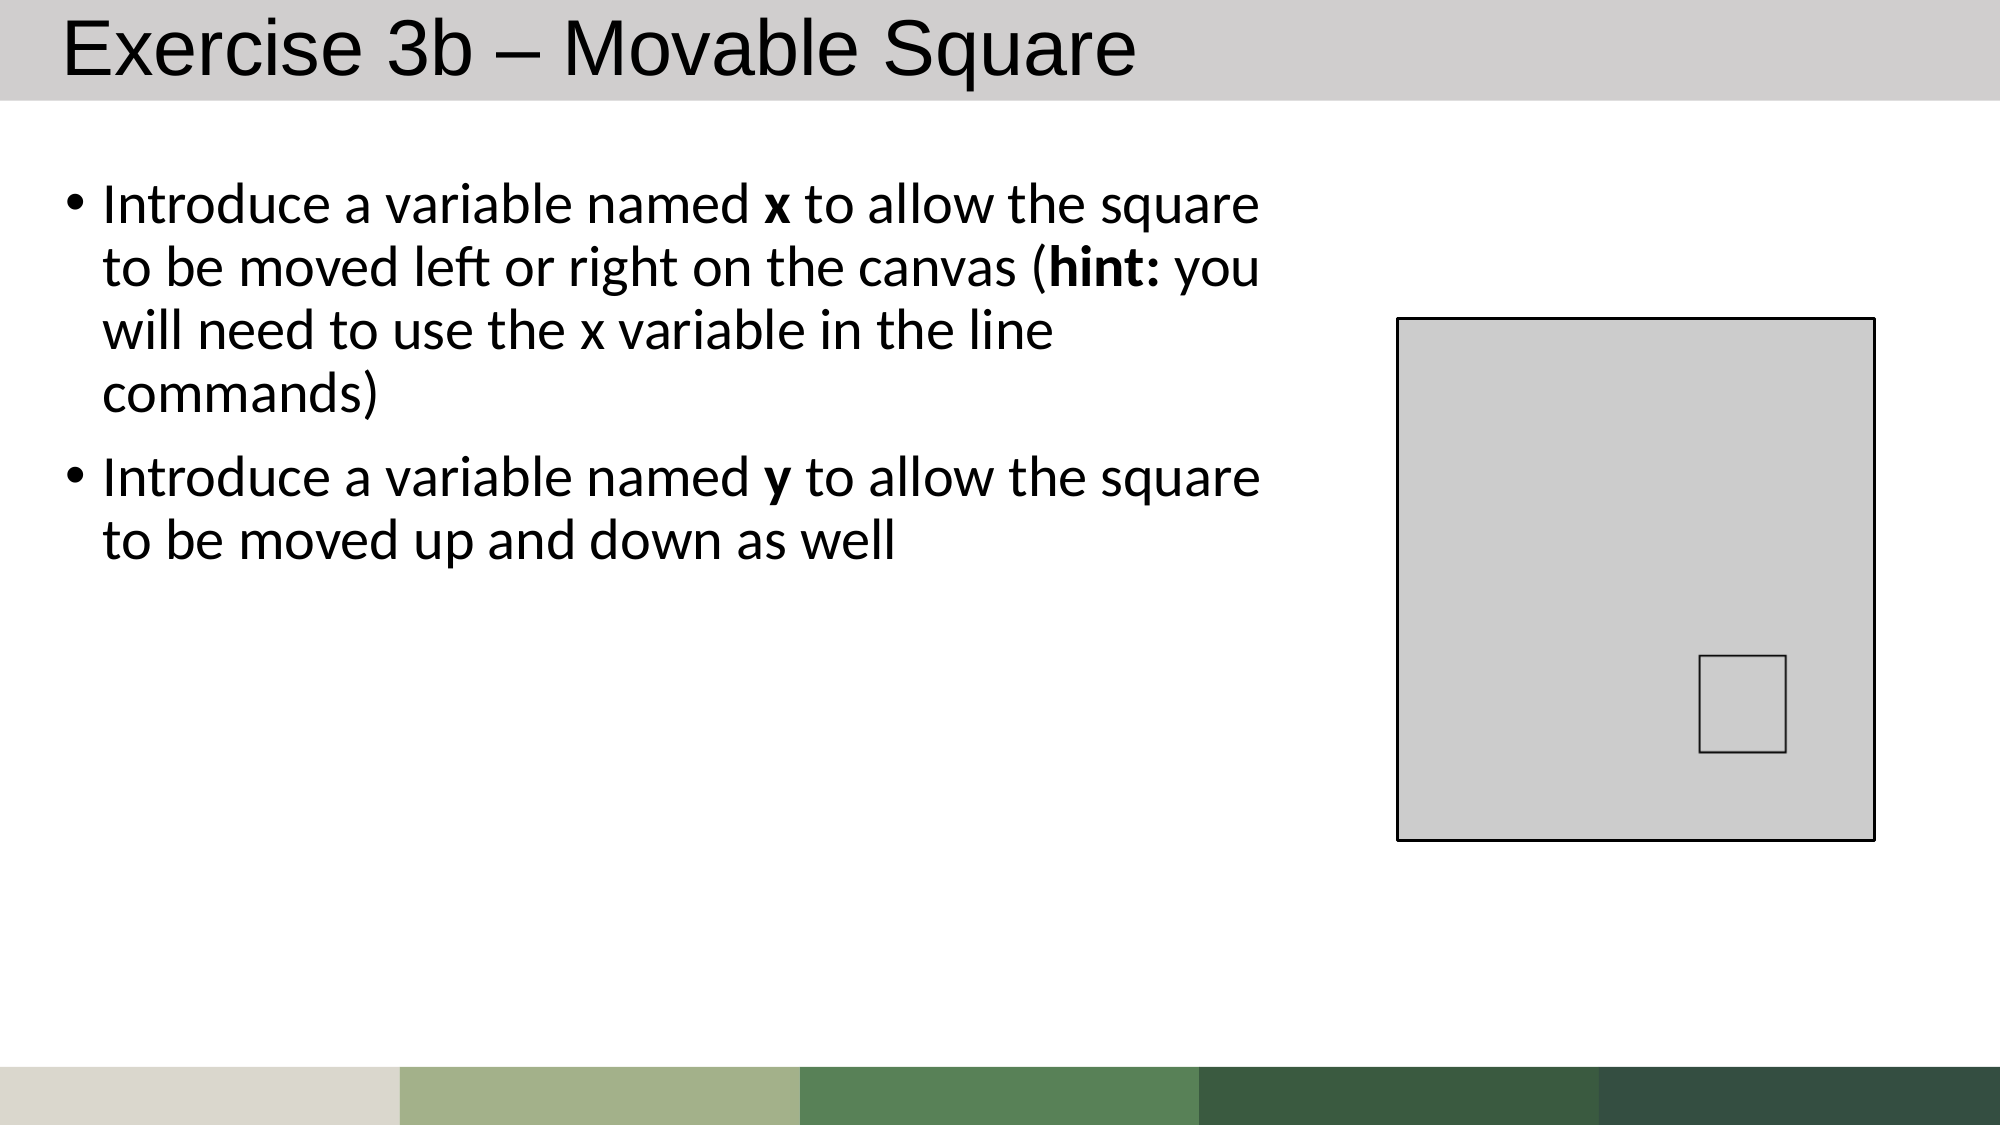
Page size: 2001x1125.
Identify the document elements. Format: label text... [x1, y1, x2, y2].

text_box [1198, 1066, 1598, 1125]
list Introduce a variable named x to allow the square to be moved left or right on the canvas (hint: you will need to use the x variable in the line commands) Introduce a variable named y to allow the square to be moved up and down as well [50, 165, 1320, 993]
title Exercise 3b – Movable Square [0, 0, 2000, 101]
text_box [1598, 1066, 2000, 1125]
picture [1399, 319, 1873, 839]
text_box [799, 1066, 1198, 1125]
text_box [0, 1066, 399, 1125]
text_box [399, 1066, 799, 1125]
